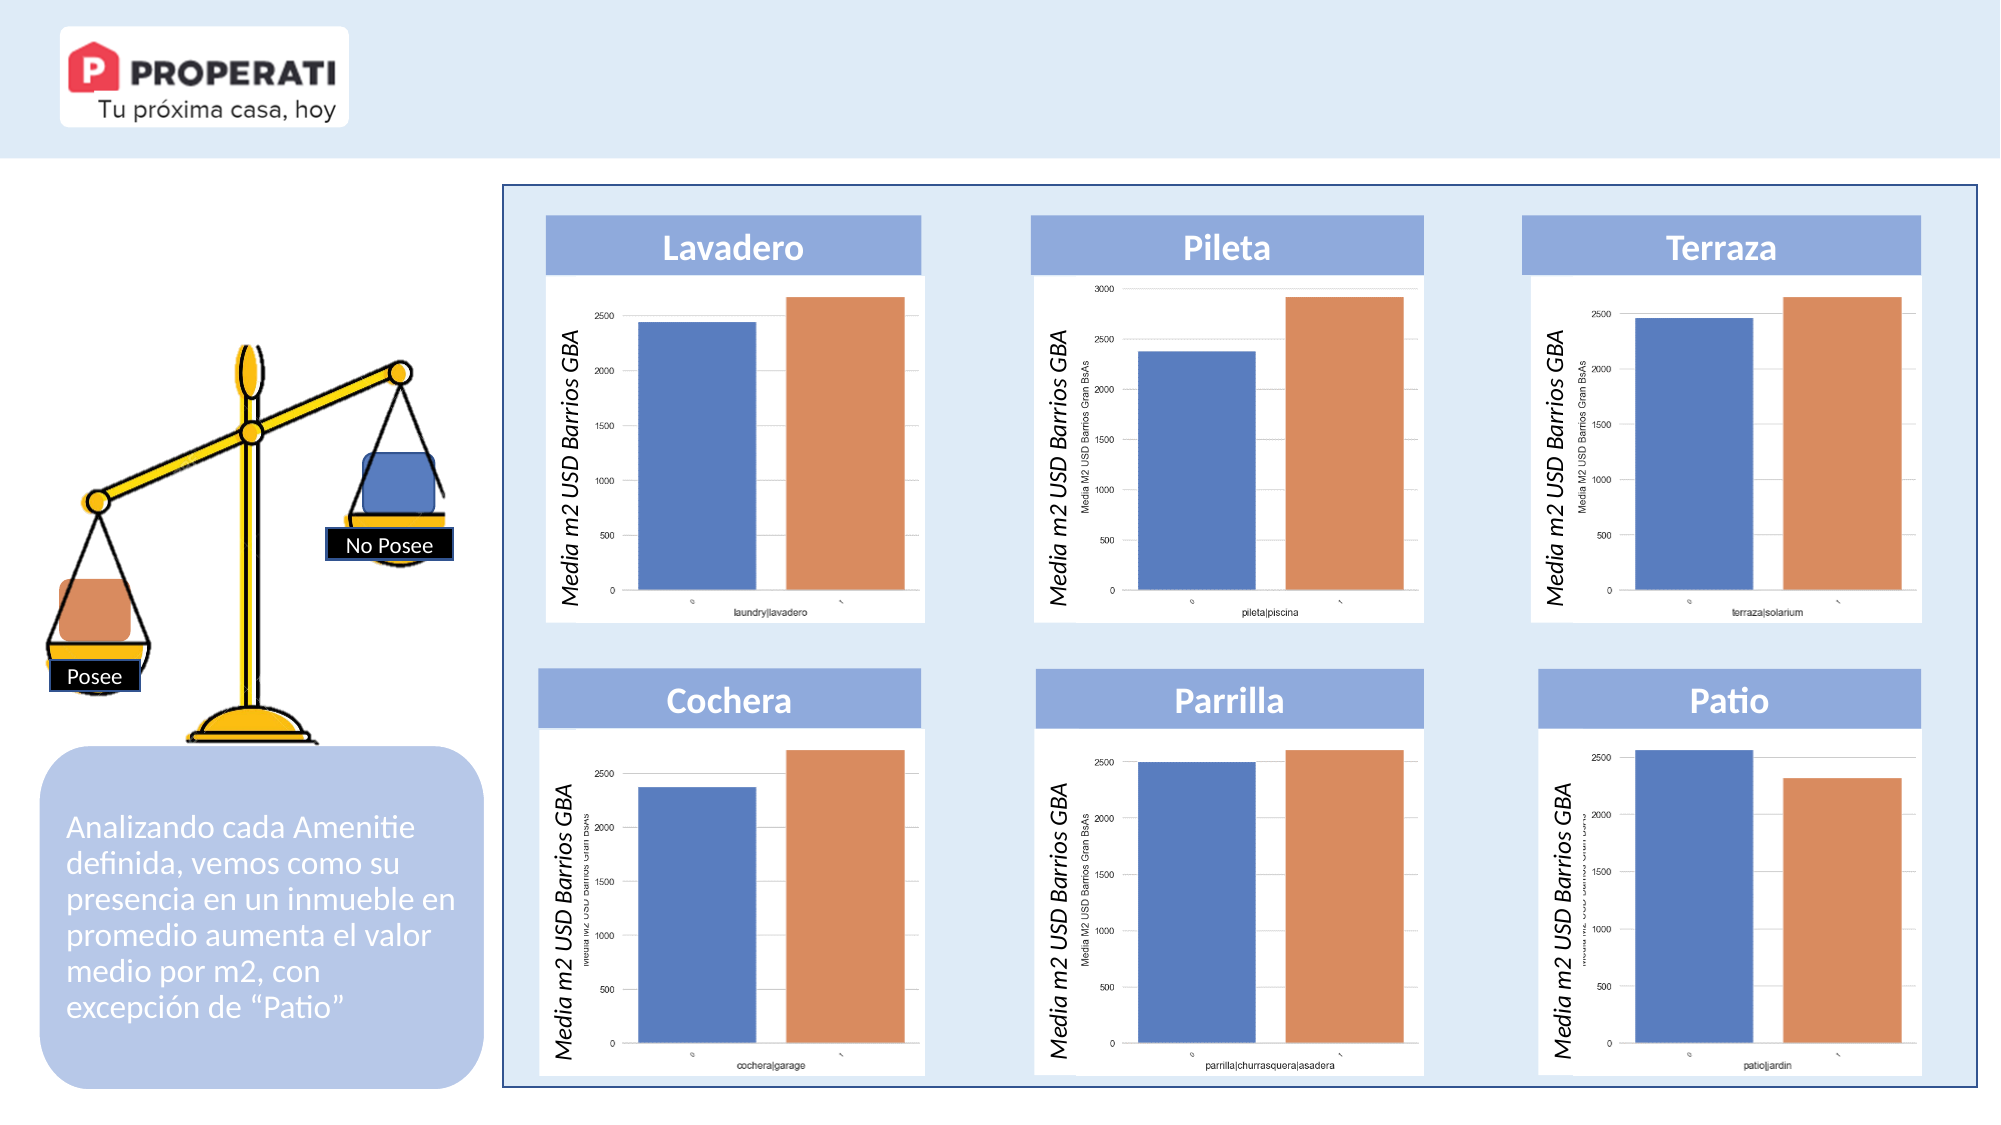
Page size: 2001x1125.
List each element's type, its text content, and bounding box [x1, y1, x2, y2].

text_box Media m2 USD Barrios GBA [1538, 728, 1584, 1076]
picture [1076, 729, 1424, 1076]
text_box Lavadero [545, 215, 922, 275]
text_box [502, 184, 1978, 1088]
picture [0, 296, 496, 796]
text_box Media m2 USD Barrios GBA [1530, 276, 1573, 623]
text_box Cochera [538, 668, 922, 728]
text_box [0, 0, 2000, 159]
picture [1076, 276, 1424, 623]
text_box Analizando cada Amenitie definida, vemos como su presencia en un inmueble en promedio aumenta el valor medio por m2, con excepción de “Patio” [36, 796, 488, 1093]
text_box Media m2 USD Barrios GBA [1034, 728, 1080, 1076]
text_box Terraza [1522, 215, 1922, 275]
text_box Parrilla [1035, 668, 1424, 729]
text_box Media m2 USD Barrios GBA [545, 276, 576, 623]
picture [576, 729, 925, 1076]
text_box Pileta [1030, 215, 1424, 275]
picture [576, 276, 925, 623]
picture [1573, 276, 1922, 623]
text_box Media m2 USD Barrios GBA [1034, 276, 1076, 623]
text_box Patio [1538, 668, 1922, 729]
text_box Media m2 USD Barrios GBA [539, 729, 576, 1076]
picture [1573, 729, 1922, 1076]
picture [59, 26, 349, 128]
